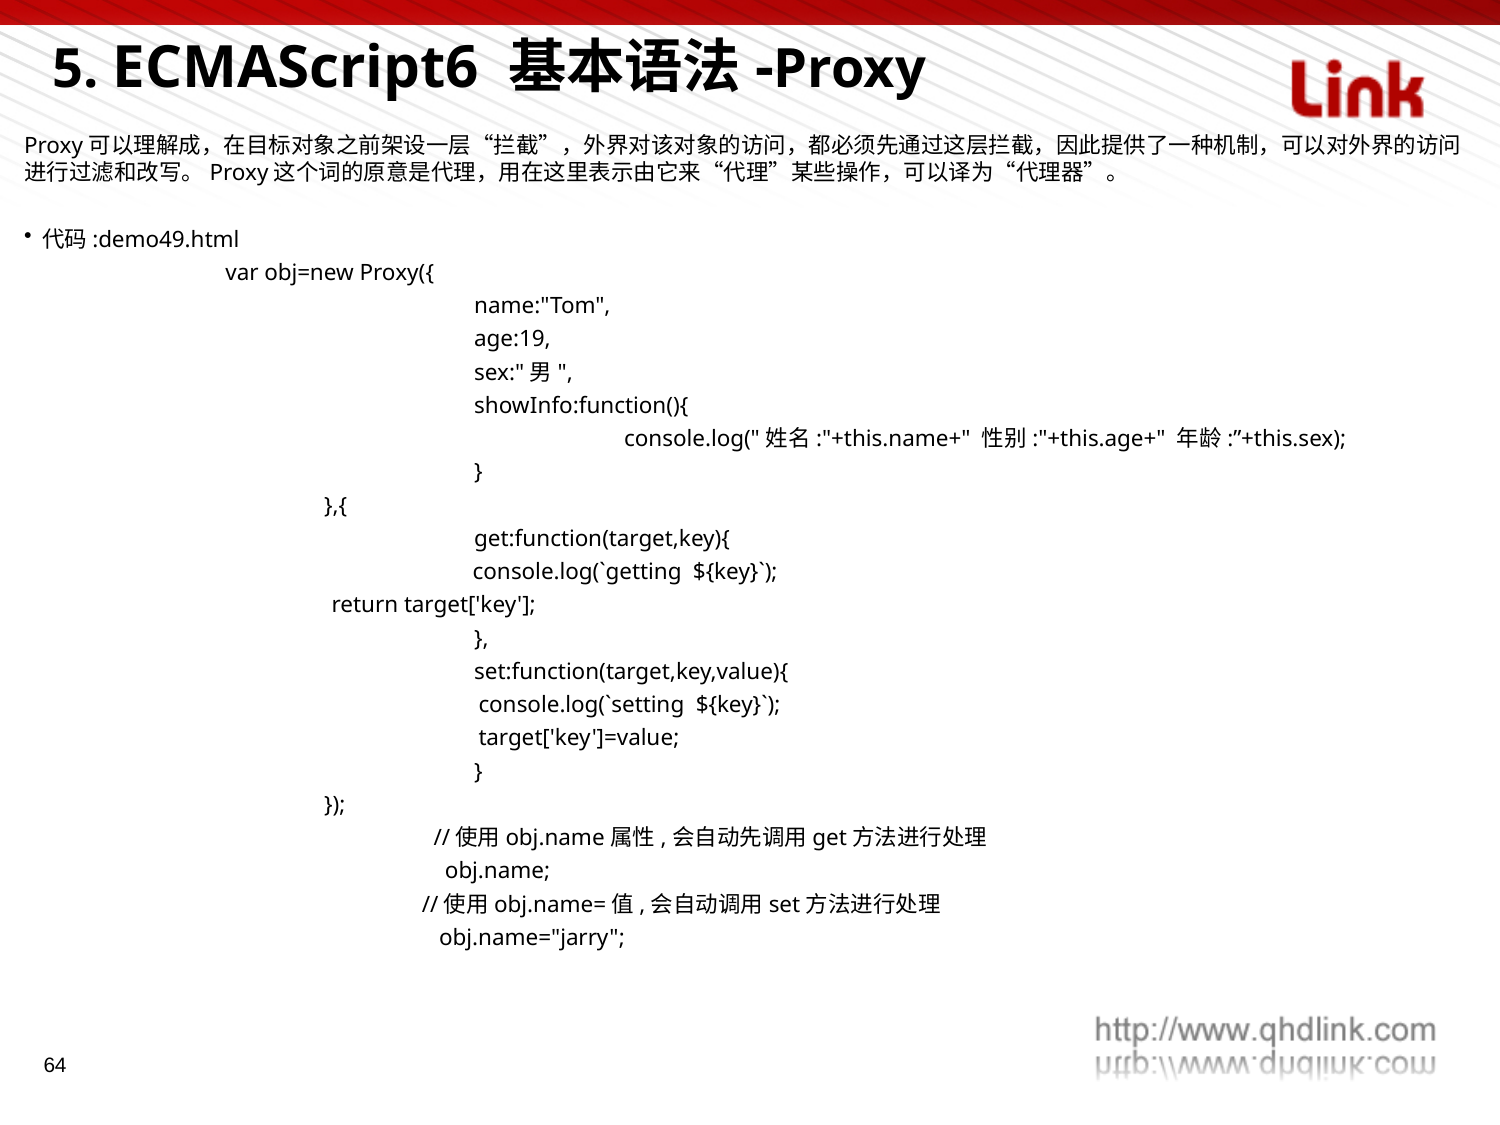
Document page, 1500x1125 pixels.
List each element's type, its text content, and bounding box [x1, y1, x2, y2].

title 5. ECMAScript6 基本语法-Proxy [51, 36, 1478, 144]
list Proxy可以理解成，在目标对象之前架设一层“拦截”，外界对该对象的访问，都必须先通过这层拦截，因此提供了一种机制，可以对外界的访问进行过滤和改写。Proxy这个词的原意是代理，用在这里表示由它来“代理”某些操作，可以译为“代理器”。 代码:demo49.html var obj=new Proxy({ name:"Tom", age:19, sex:"男", showInfo:function(){ console.log("姓名:"+this.name+" 性别:"+this.age+" 年龄:”+this.sex); } },{ get:function(target,key){ console.log(`getting ${key}`); return target['key']; }, set:function(target,key,value){ console.log(`setting ${key}`); target['key']=value; } }); //使用obj.name属性,会自动先调用get方法进行处理 obj.name; //使用obj.name=值,会自动调用set方法进行处理 obj.name="jarry"; [23, 130, 1477, 1125]
picture [0, 0, 1500, 1125]
